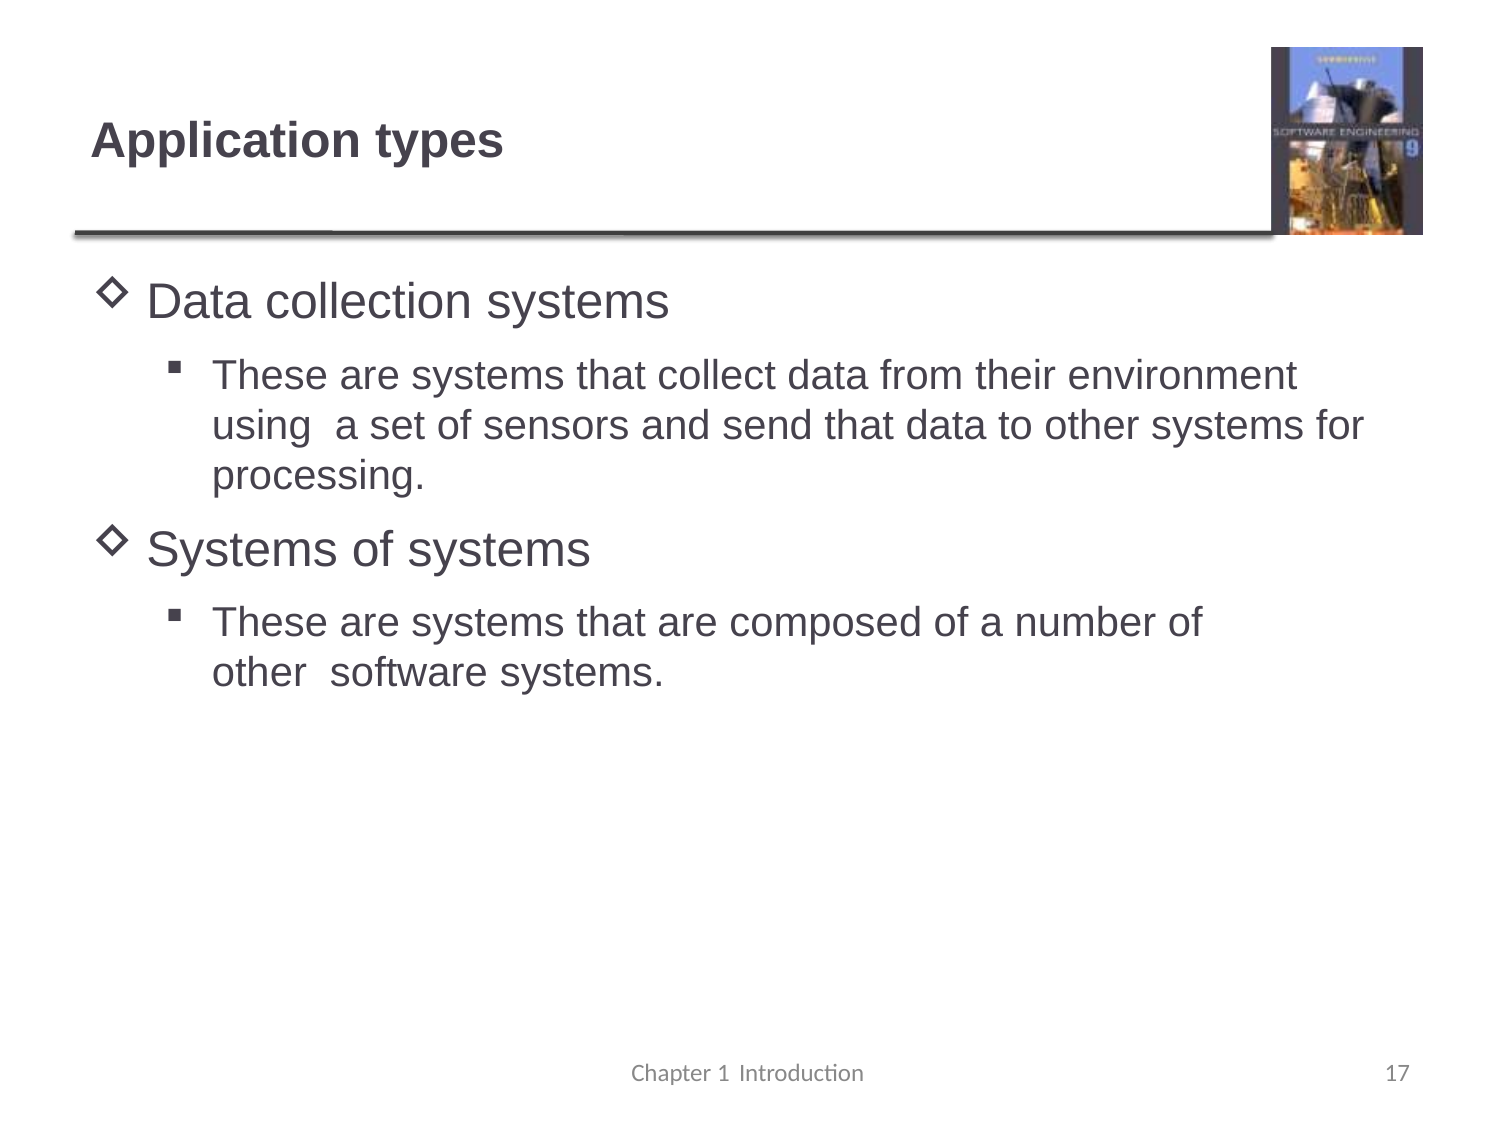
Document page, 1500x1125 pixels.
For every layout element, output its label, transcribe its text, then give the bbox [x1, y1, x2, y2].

title Application types [87, 105, 508, 244]
picture [508, 47, 1423, 244]
footer Chapter 1 Introduction [629, 1060, 871, 1125]
picture [67, 227, 87, 246]
slide_number 17 [1380, 1060, 1415, 1125]
text_box Data collection systems These are systems that collect data from their environment using a set of sensors and send that data to other systems for processing. Systems of systems These are systems that are composed of a number of other software systems. [87, 244, 1408, 696]
